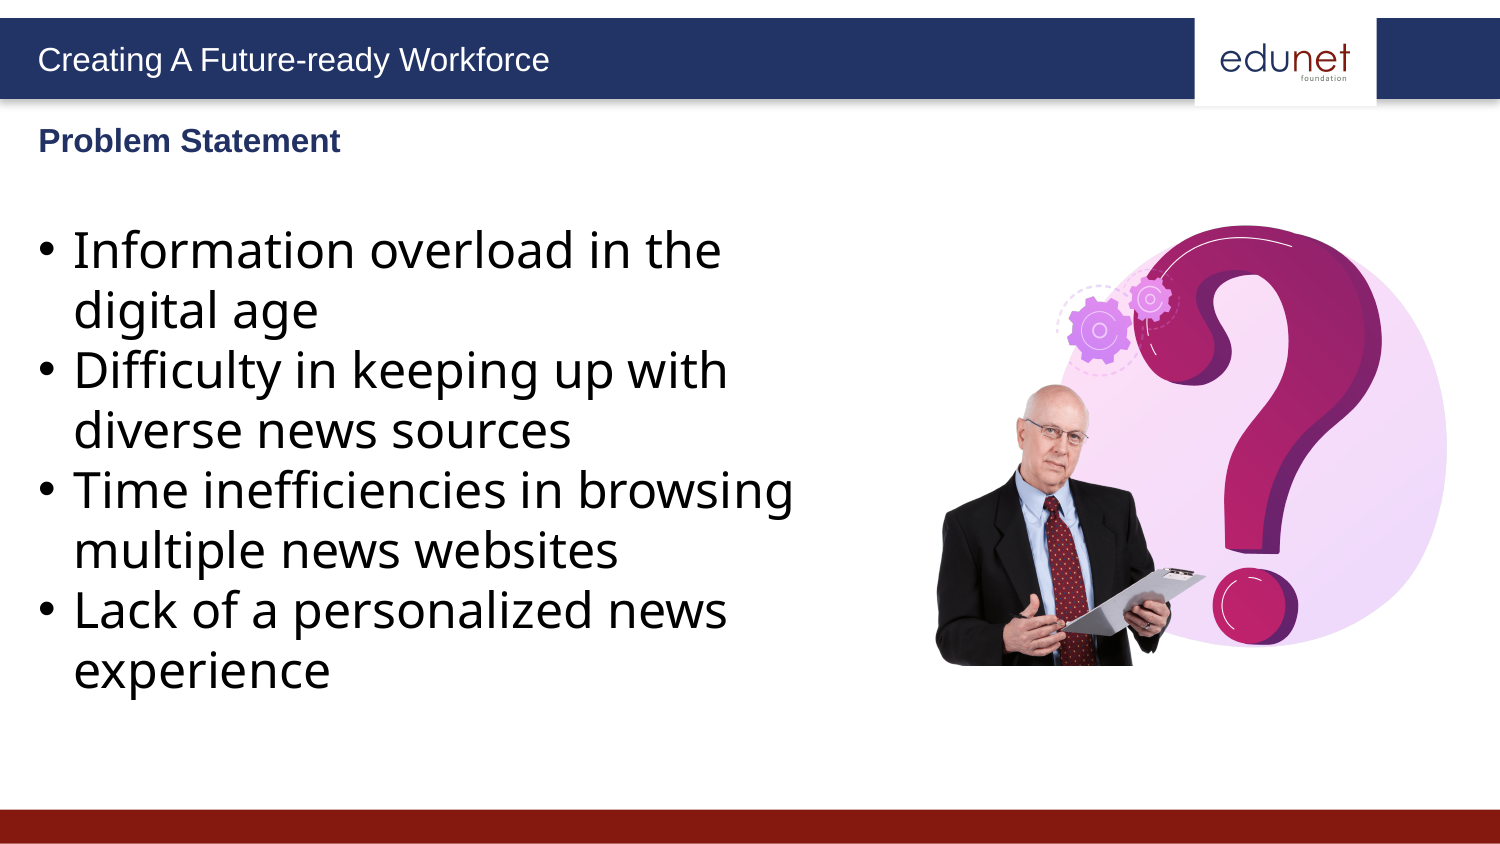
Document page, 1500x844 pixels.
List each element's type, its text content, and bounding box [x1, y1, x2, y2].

picture [1215, 38, 1356, 86]
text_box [934, 211, 1459, 666]
text_box Problem Statement [23, 112, 750, 167]
text_box Information overload in the digital age Difficulty in keeping up with diverse news sources Time inefficiencies in browsing multiple news websites Lack of a personalized news experience [23, 210, 854, 741]
